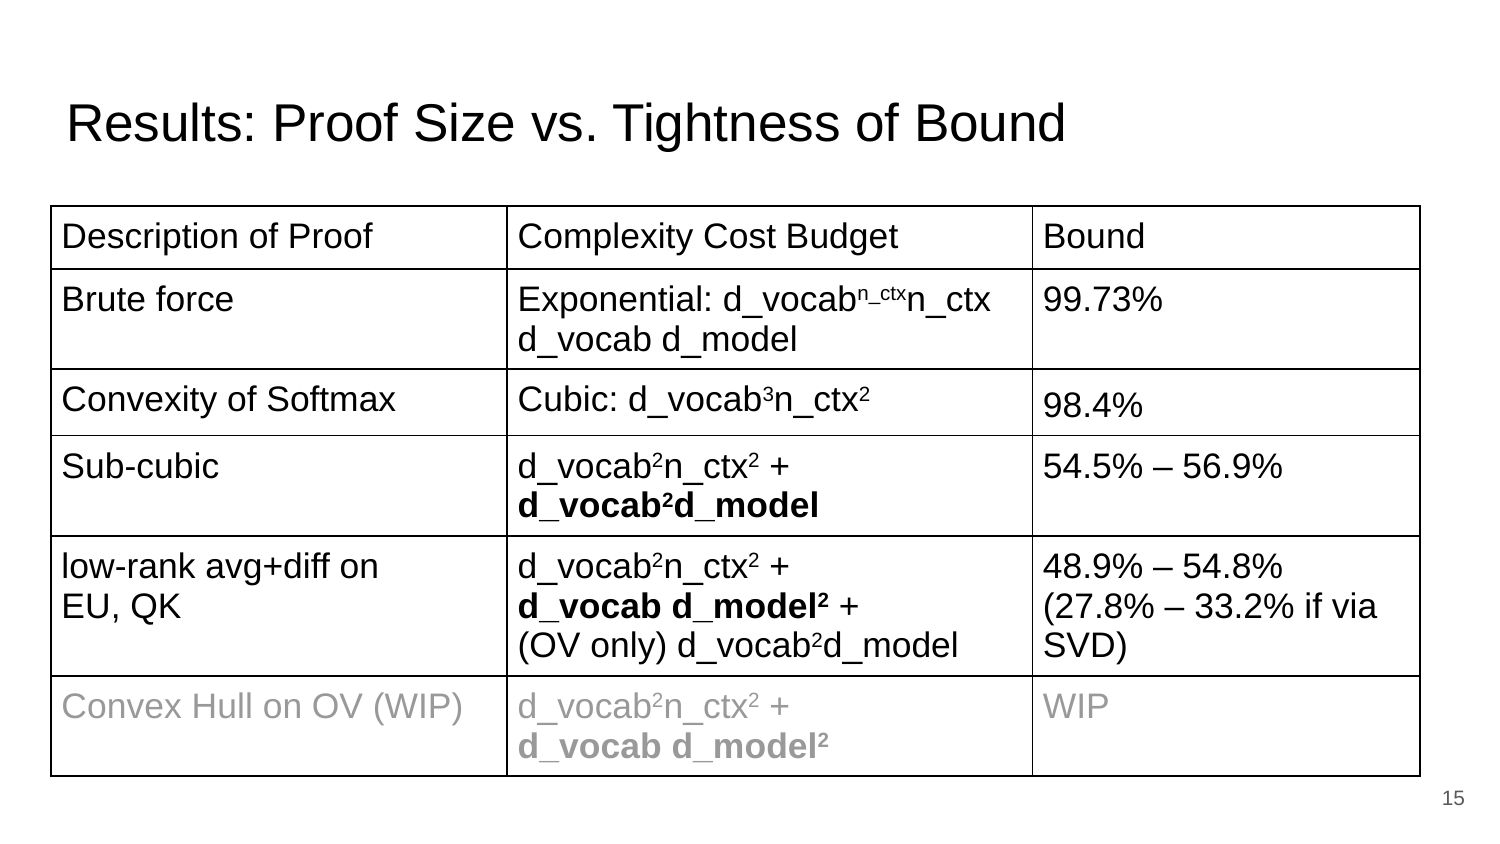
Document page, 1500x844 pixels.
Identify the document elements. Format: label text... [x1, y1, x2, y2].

table_cell Cubic: d_vocab3n_ctx2 [508, 370, 1032, 435]
table_cell Convex Hull on OV (WIP) [52, 677, 506, 775]
table_cell 98.4% [1033, 370, 1419, 435]
title Results: Proof Size vs. Tightness of Bound [51, 72, 1449, 167]
table_cell low-rank avg+diff on EU, QK [52, 537, 506, 675]
table_cell Sub-cubic [52, 436, 506, 535]
table_cell Exponential: d_vocabn_ctxn_ctx d_vocab d_model [508, 270, 1032, 368]
table_cell 54.5% – 56.9% [1033, 436, 1419, 535]
table_header Complexity Cost Budget [508, 207, 1032, 268]
table_header Bound [1033, 207, 1419, 268]
table_cell Brute force [52, 270, 506, 368]
table_cell d_vocab2n_ctx2 + d_vocab d_model2 [508, 677, 1032, 775]
table_cell d_vocab2n_ctx2 + d_vocab2d_model [508, 436, 1032, 535]
table_cell Convexity of Softmax [52, 370, 506, 435]
table_cell d_vocab2n_ctx2 + d_vocab d_model2 + (OV only) d_vocab2d_model [508, 537, 1032, 675]
table_cell 99.73% [1033, 270, 1419, 368]
slide_number ‹#› [1389, 764, 1480, 830]
table_cell 48.9% – 54.8% (27.8% – 33.2% if via SVD) [1033, 537, 1419, 675]
table_cell WIP [1033, 677, 1419, 775]
table_header Description of Proof [52, 207, 506, 268]
